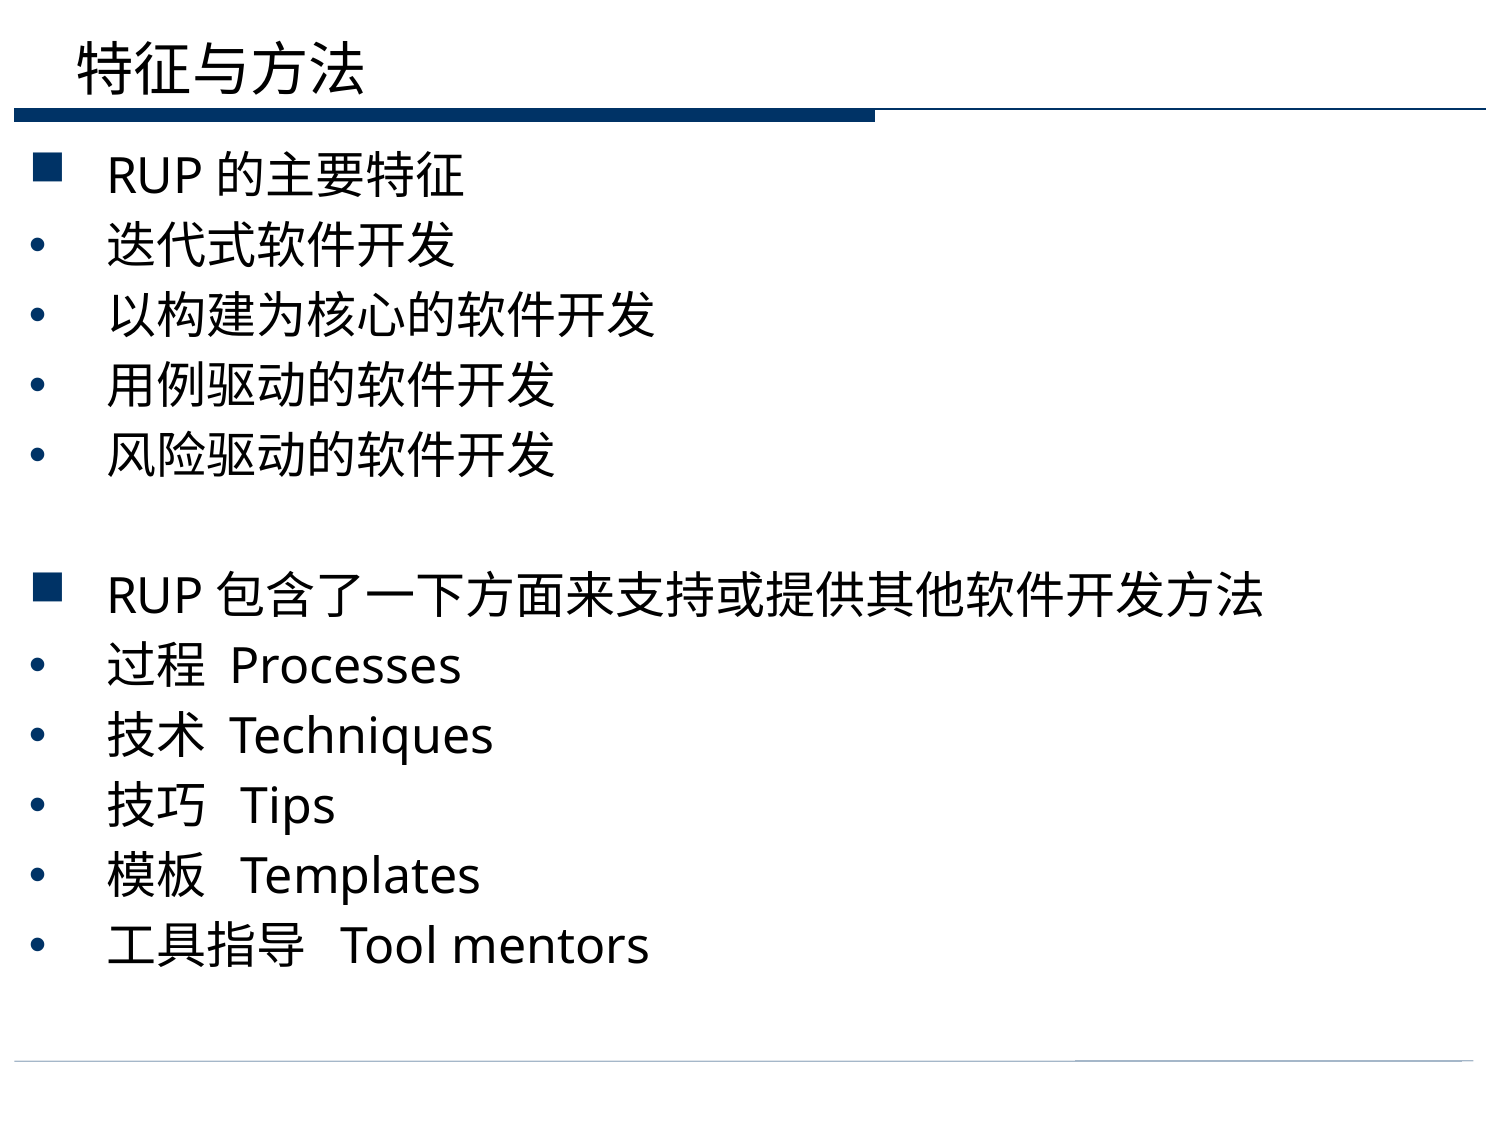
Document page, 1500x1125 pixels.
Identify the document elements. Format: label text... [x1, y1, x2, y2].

list RUP的主要特征 迭代式软件开发 以构建为核心的软件开发 用例驱动的软件开发 风险驱动的软件开发 RUP包含了一下方面来支持或提供其他软件开发方法 过程 Processes 技术 Techniques 技巧 Tips 模板 Templates 工具指导 Tool mentors [14, 136, 1474, 998]
title 特征与方法 [60, 17, 1433, 110]
slide_number [1151, 1060, 1486, 1122]
